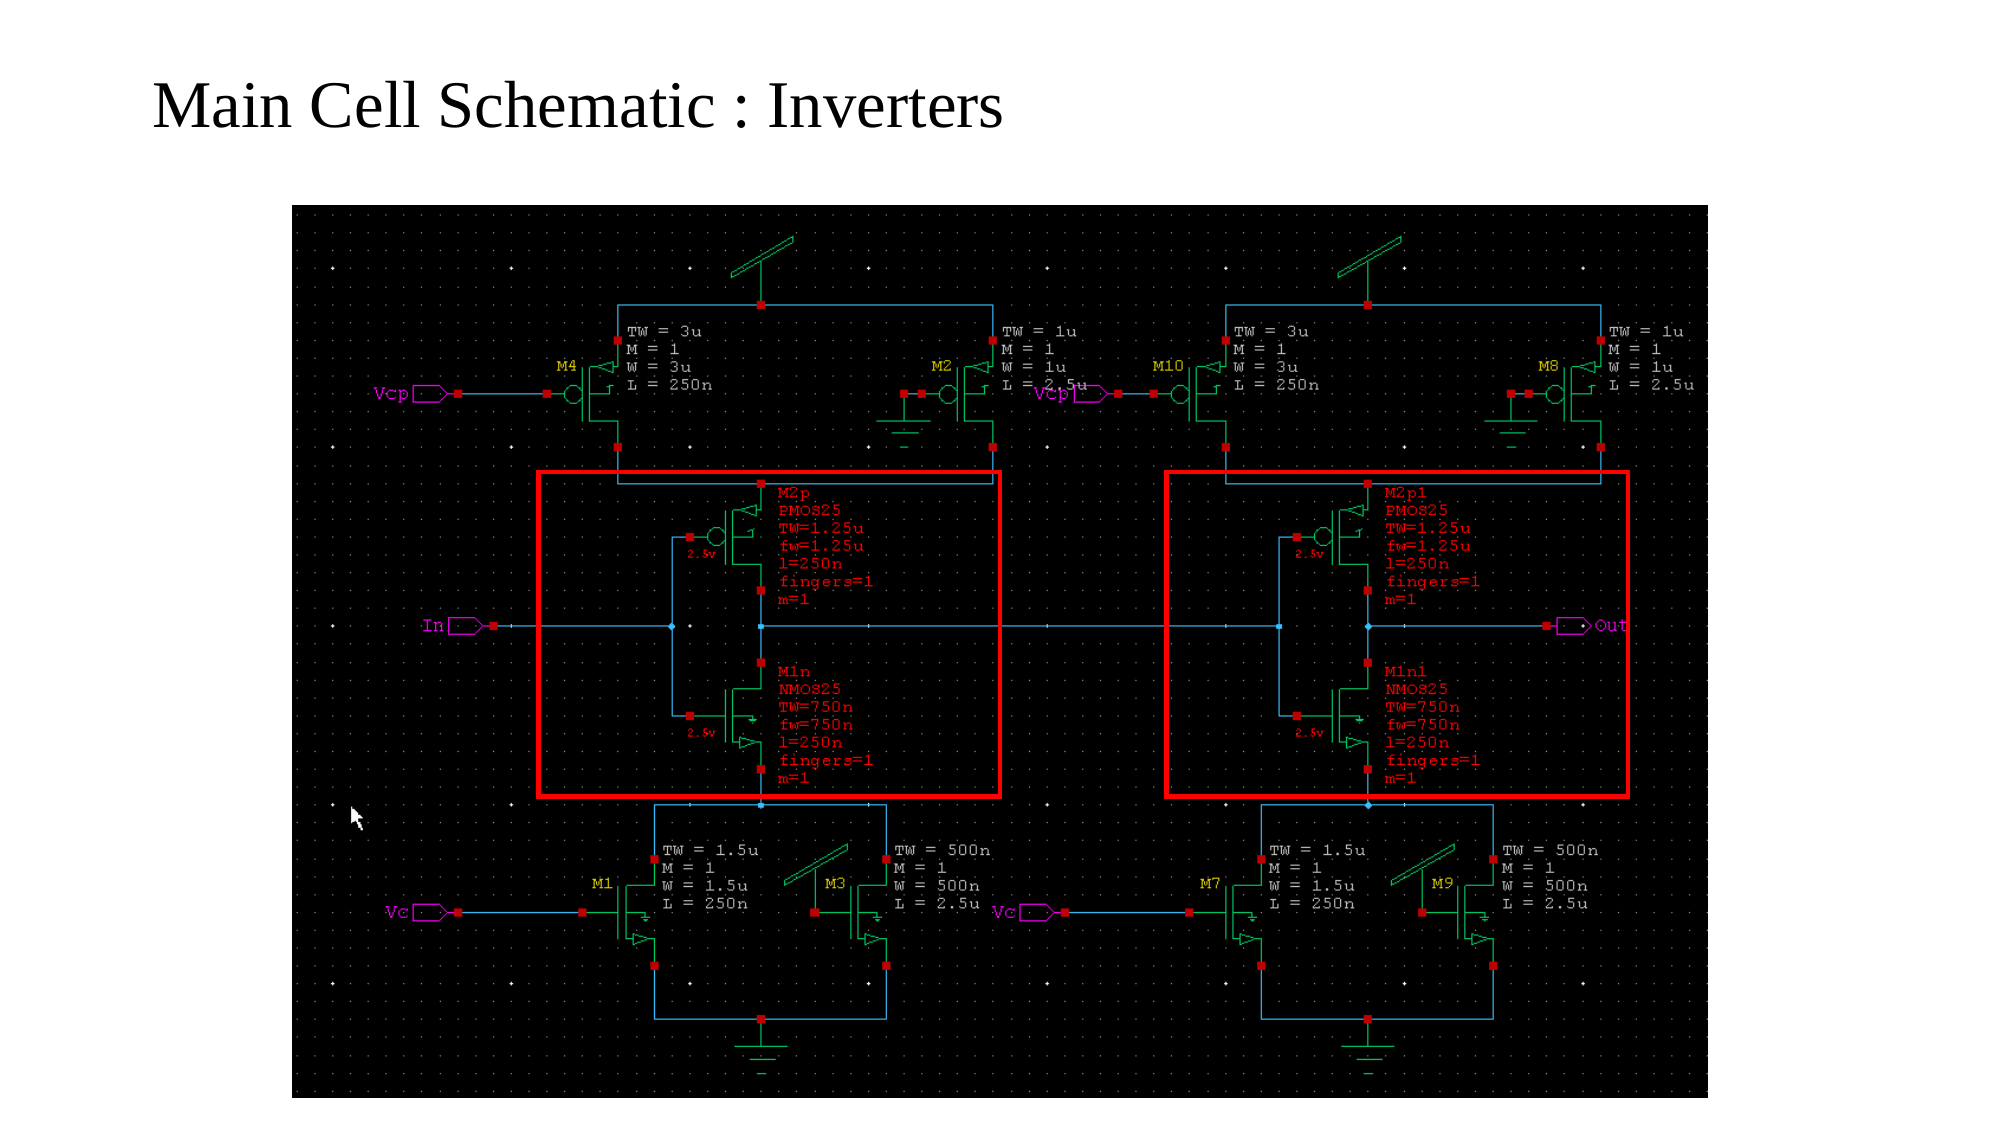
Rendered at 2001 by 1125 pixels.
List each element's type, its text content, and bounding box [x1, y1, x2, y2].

title Main Cell Schematic : Inverters [137, 59, 1863, 152]
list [292, 205, 1708, 1098]
